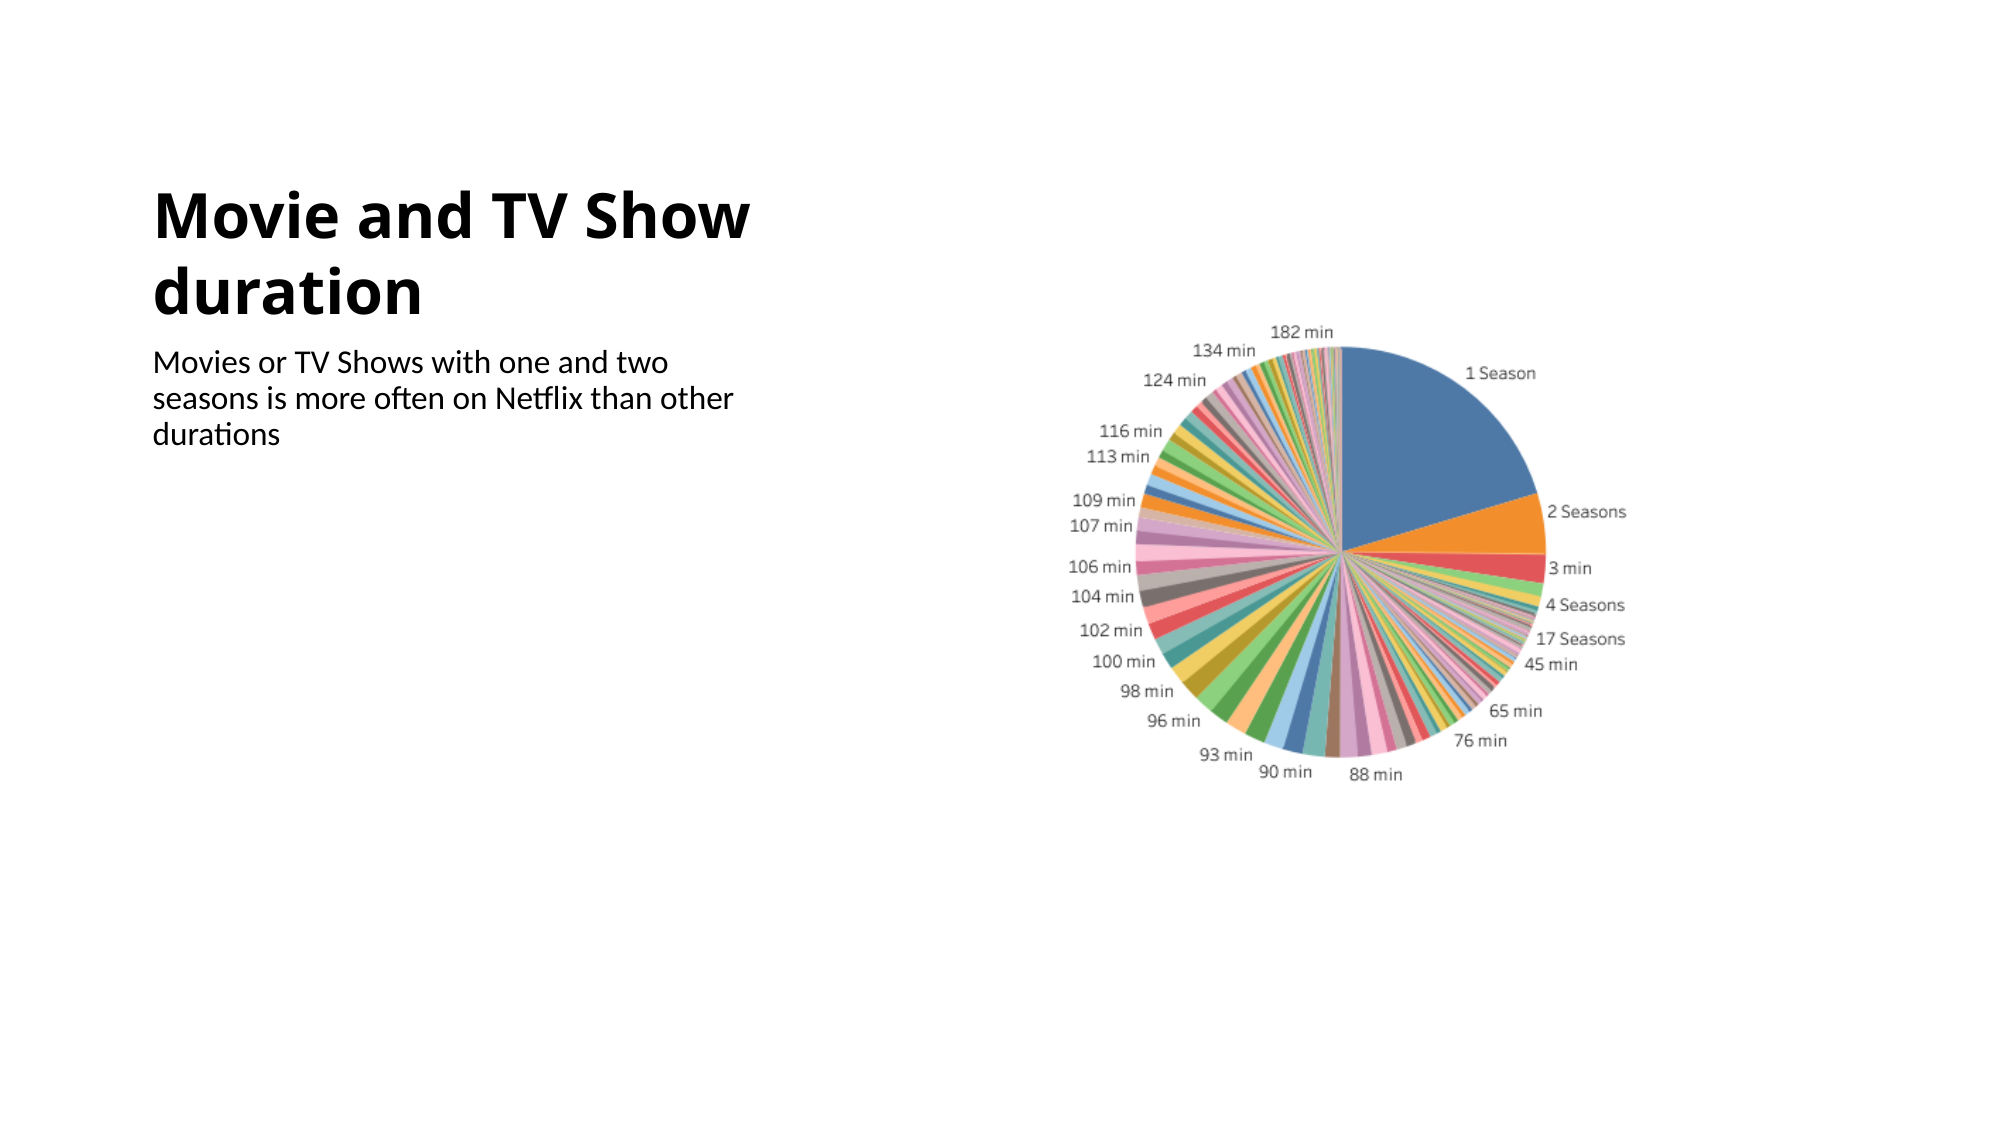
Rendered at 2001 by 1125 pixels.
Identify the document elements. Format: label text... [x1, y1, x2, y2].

list Movies or TV Shows with one and two seasons is more often on Netflix than other durations [137, 337, 782, 963]
title Movie and TV Show duration [137, 75, 783, 337]
picture [782, 81, 1899, 963]
